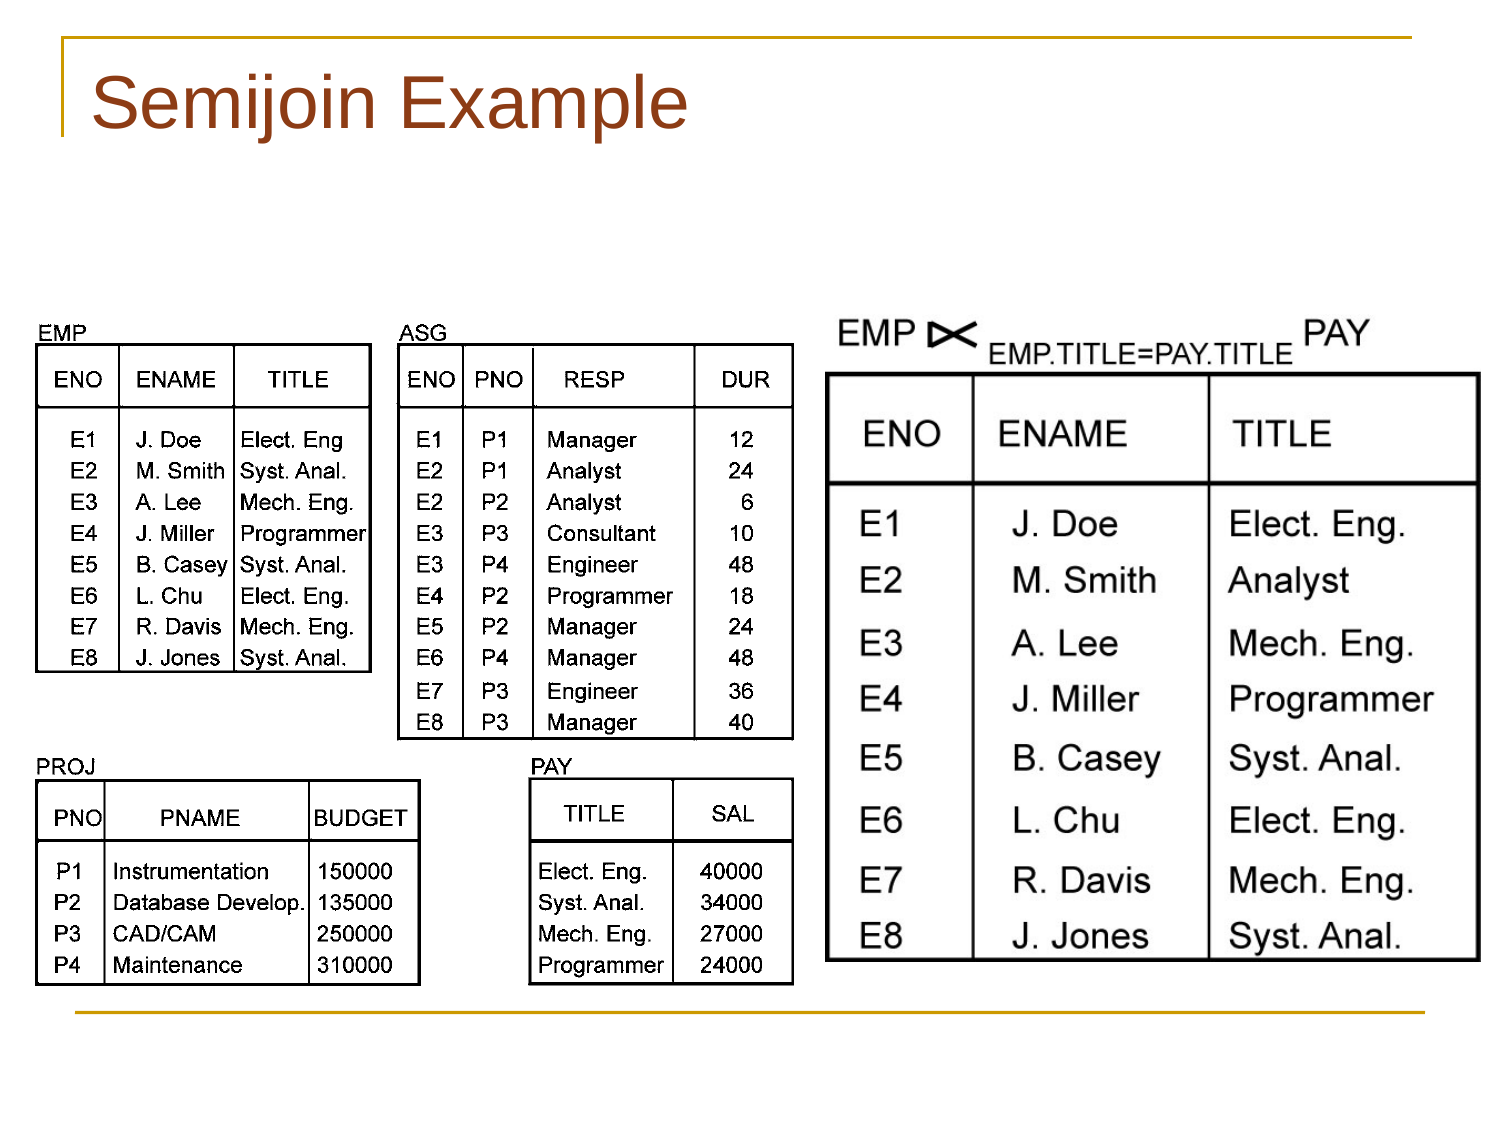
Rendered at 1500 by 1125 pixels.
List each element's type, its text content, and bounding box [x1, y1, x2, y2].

title Semijoin Example [74, 45, 1426, 233]
picture [35, 321, 794, 987]
picture [825, 314, 1482, 962]
